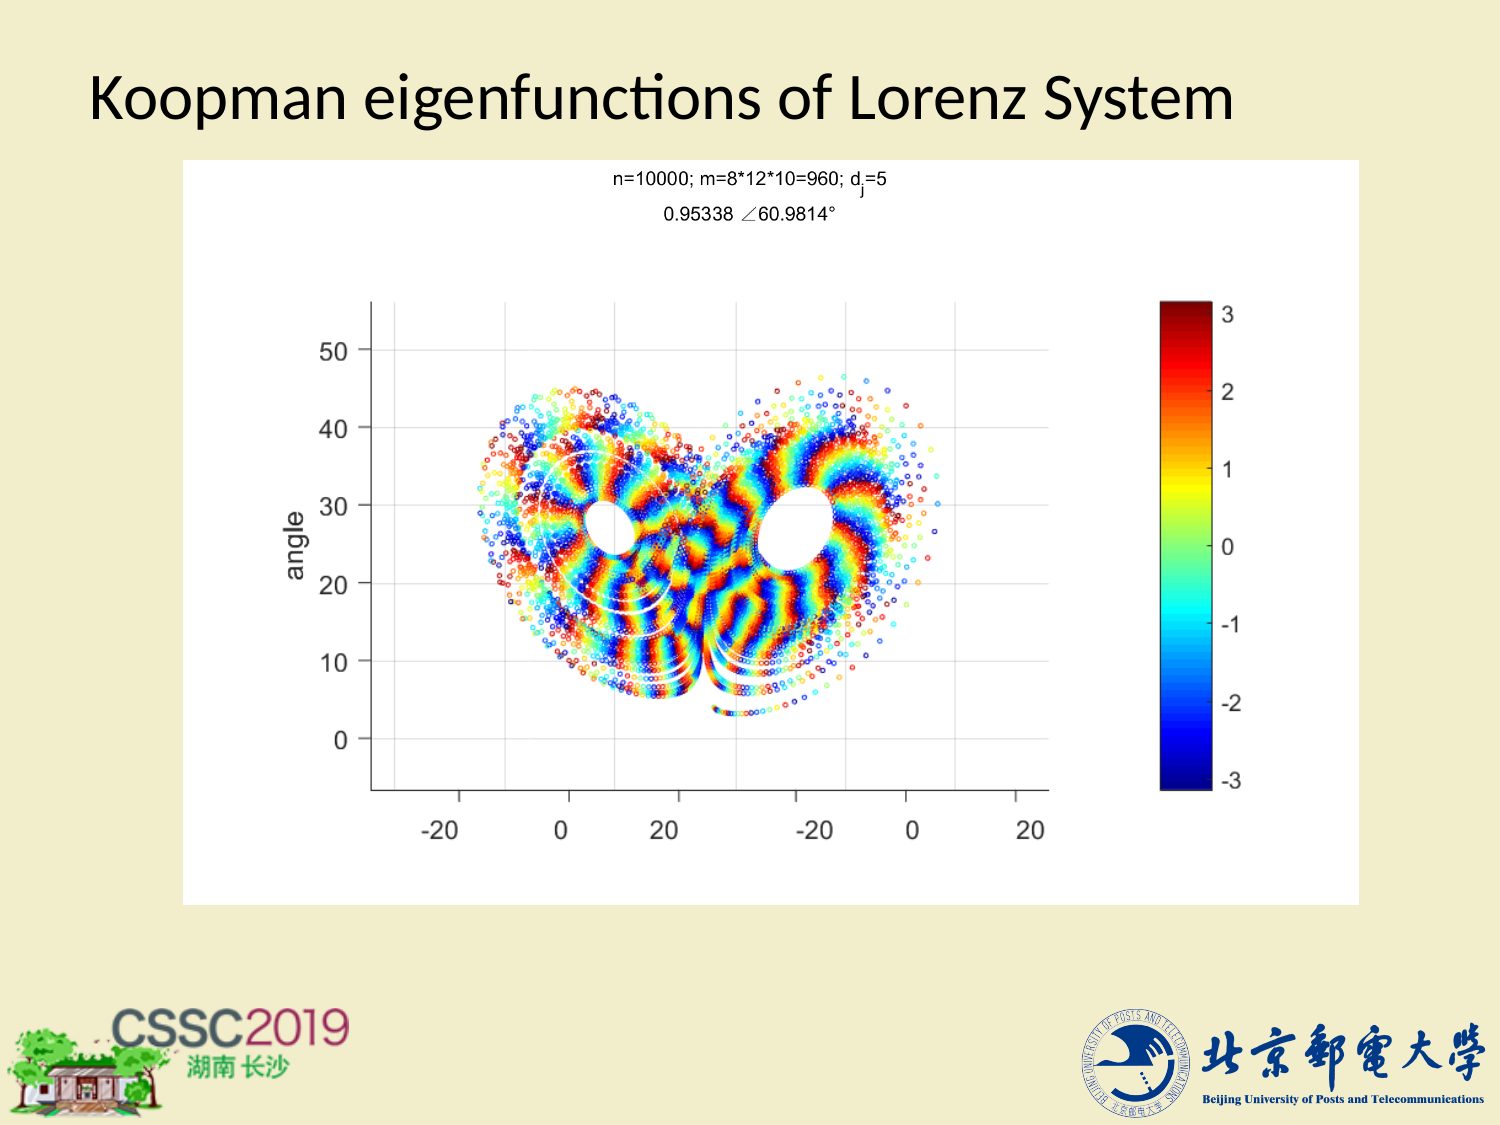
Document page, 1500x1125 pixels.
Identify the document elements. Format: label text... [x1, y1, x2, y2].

title Koopman eigenfunctions of Lorenz System [75, 45, 1425, 233]
picture [1070, 999, 1498, 1125]
picture [182, 160, 1360, 905]
picture [7, 1008, 349, 1118]
